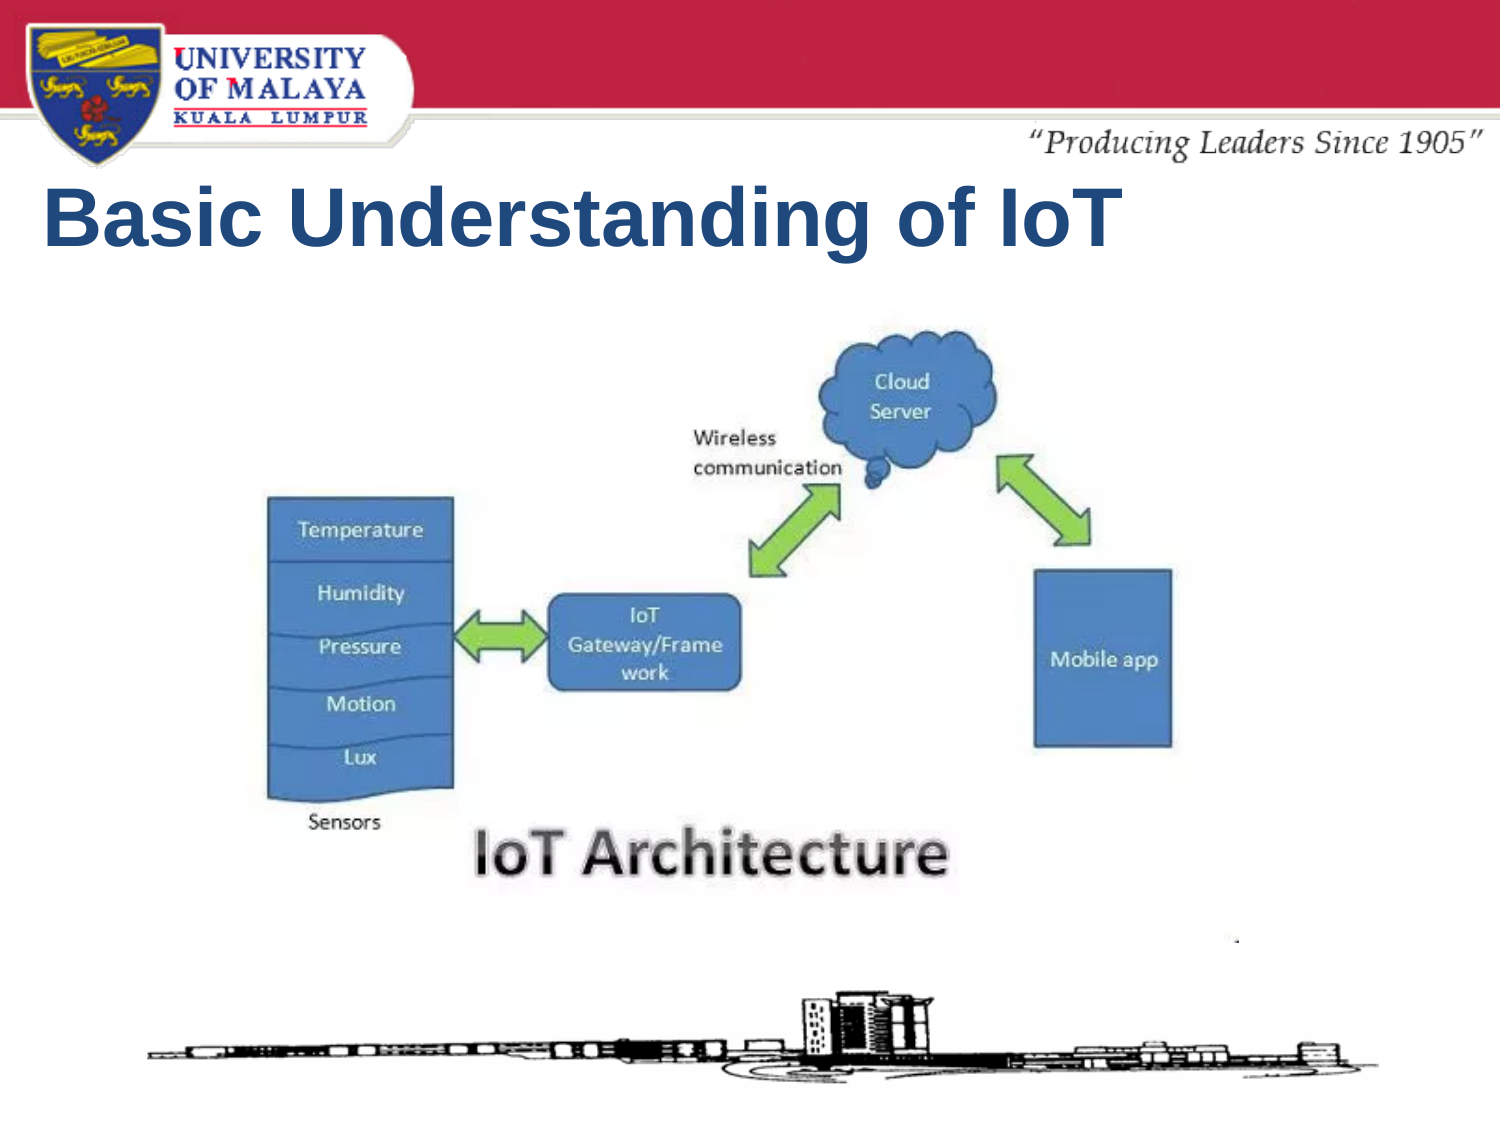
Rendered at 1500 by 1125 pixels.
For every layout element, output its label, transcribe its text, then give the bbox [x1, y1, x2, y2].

title Basic Understanding of IoT [27, 154, 1400, 271]
picture [0, 0, 1500, 169]
picture [147, 989, 1379, 1106]
picture [188, 282, 1239, 943]
